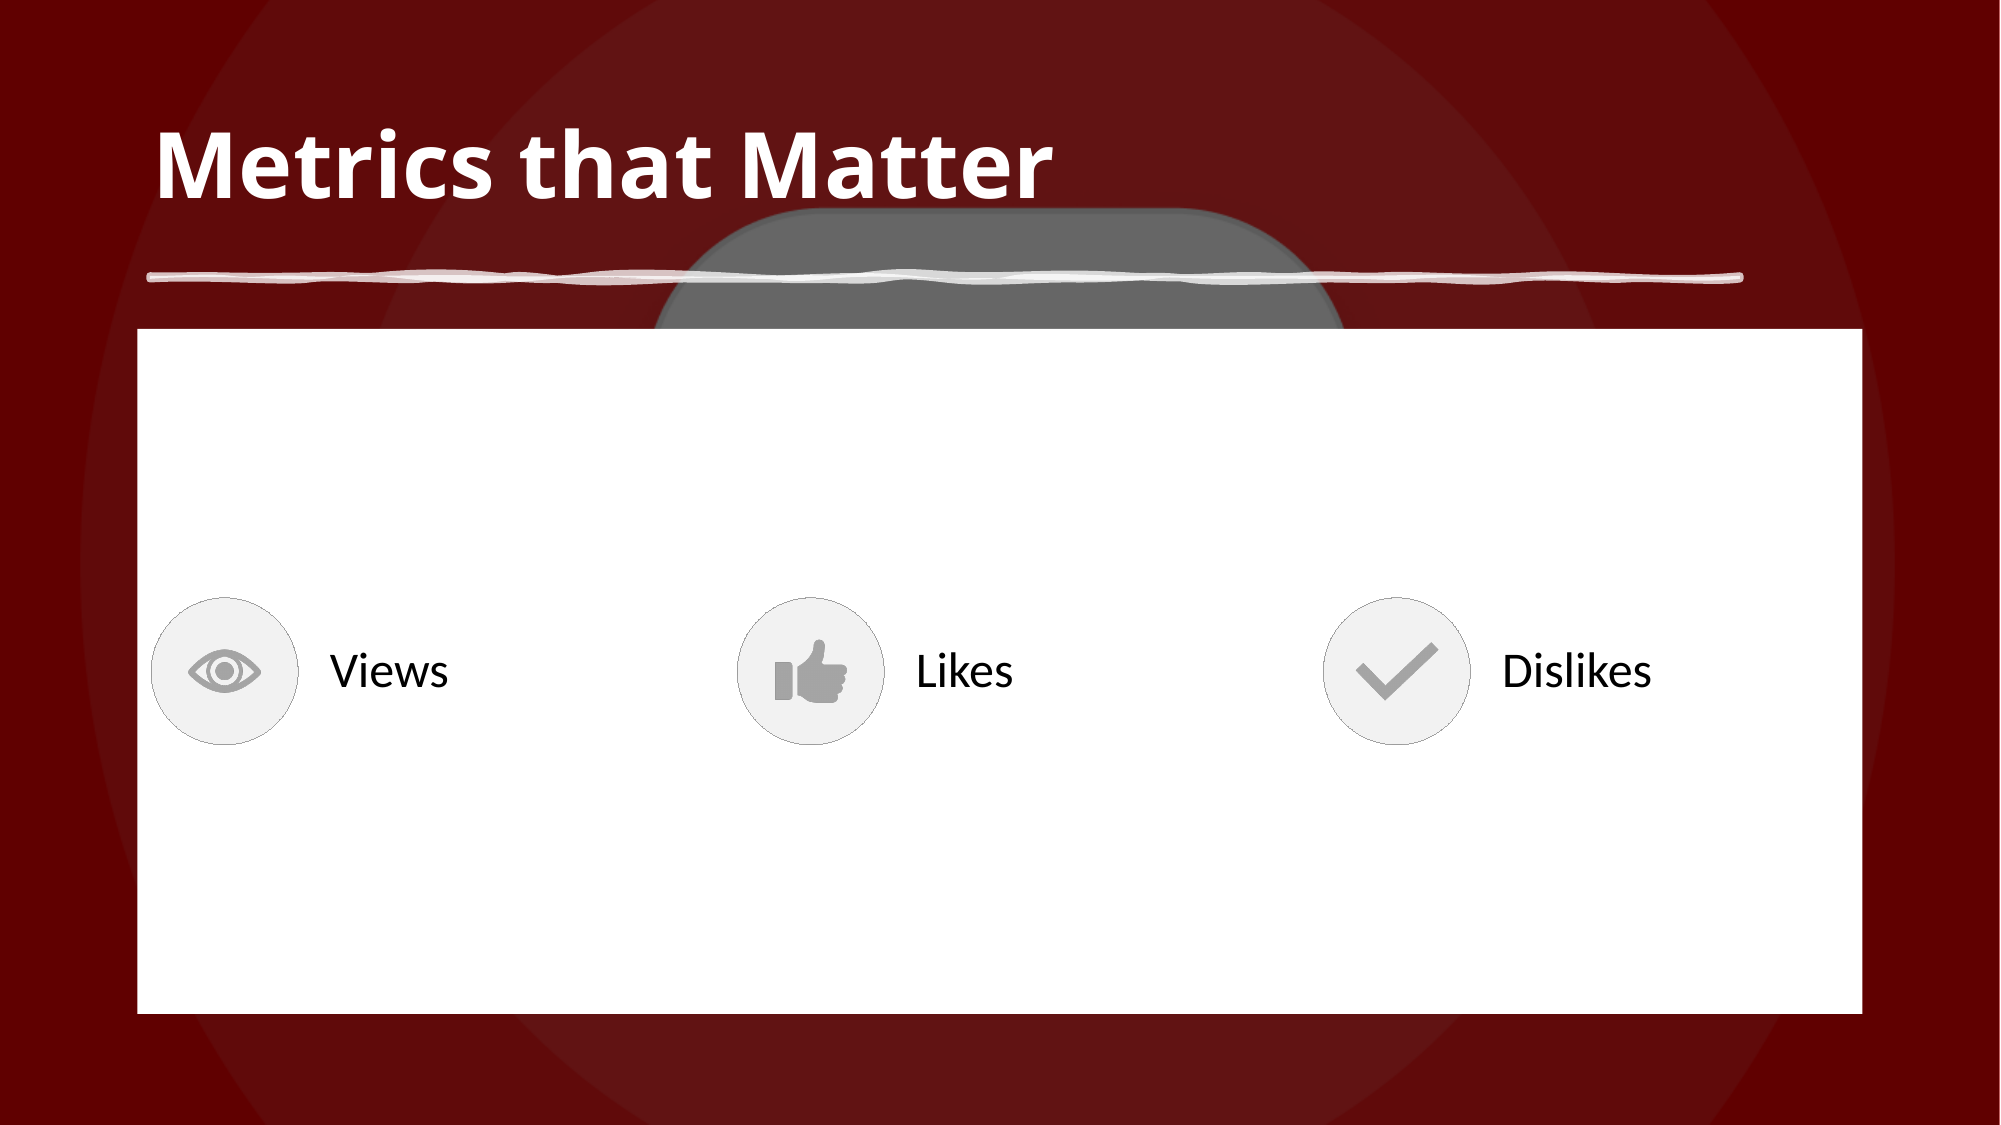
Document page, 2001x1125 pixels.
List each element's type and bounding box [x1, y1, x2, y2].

list [137, 328, 1863, 1014]
picture [0, 0, 2000, 1125]
